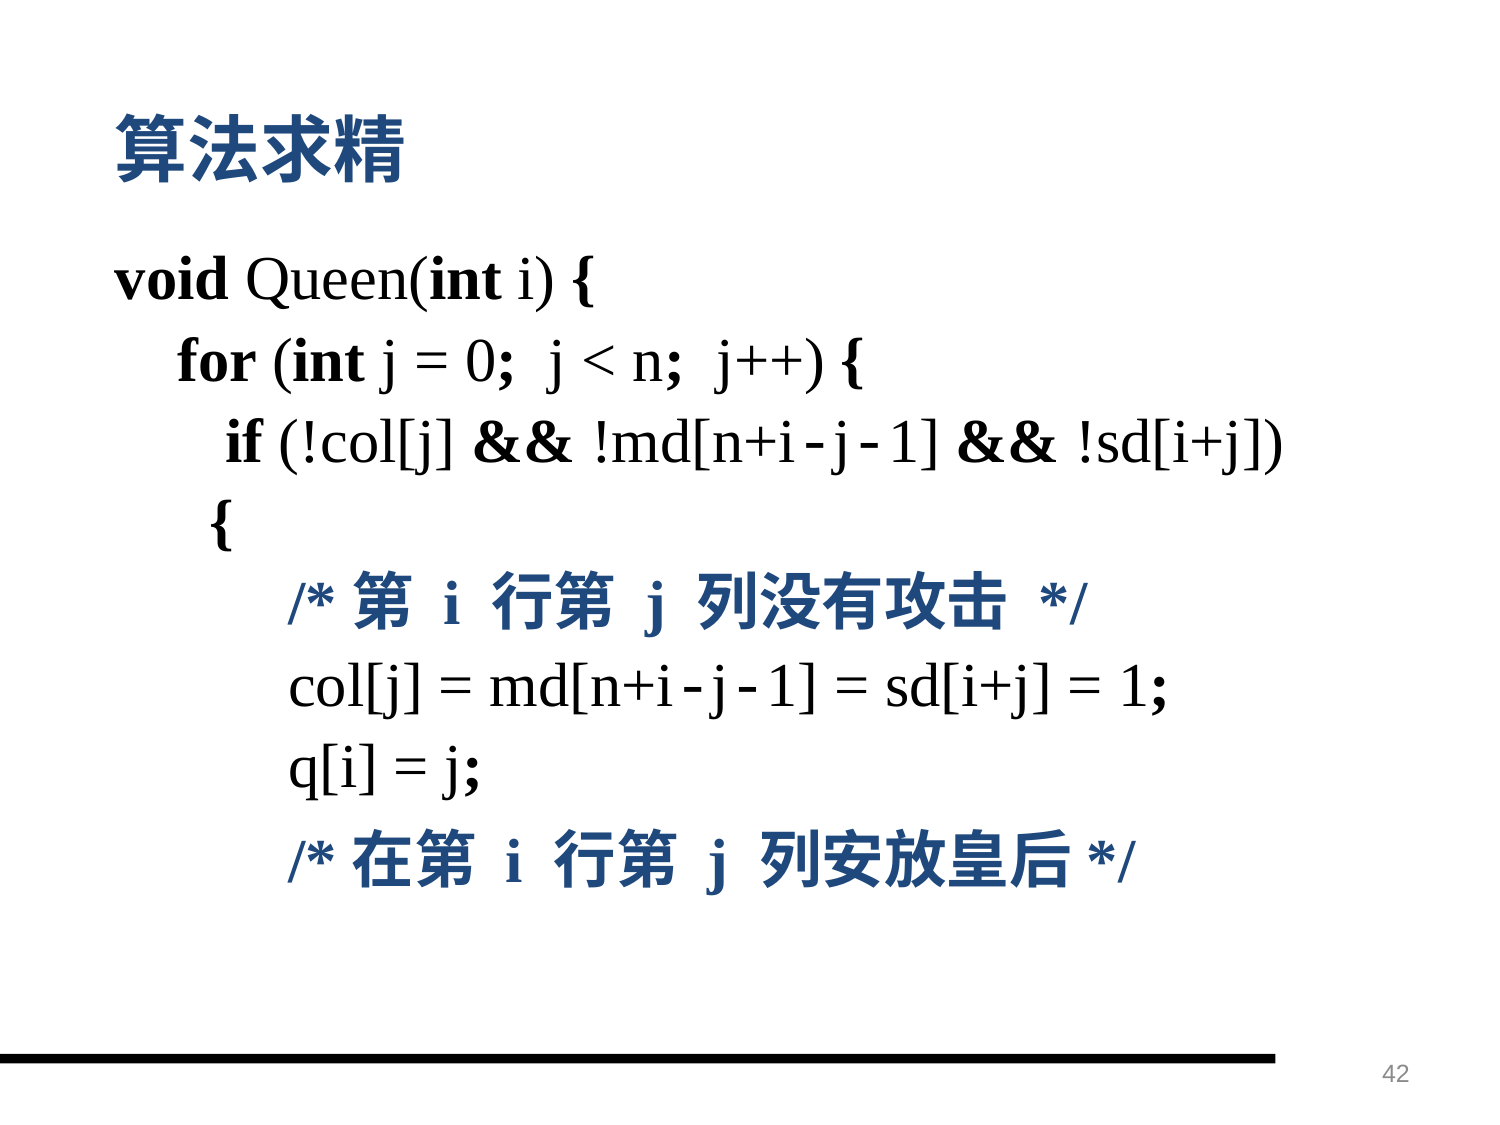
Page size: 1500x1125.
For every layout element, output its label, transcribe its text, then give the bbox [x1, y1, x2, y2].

slide_number 42 [1074, 1042, 1425, 1103]
list 算法求精 void Queen(int i) { for (int j = 0; j < n; j++) { if (!col[j] && !md[n+i-j-1] && !sd[i+j]) { /*第 i 行第 j 列没有攻击 */ col[j] = md[n+i-j-1] = sd[i+j] = 1; q[i] = j; /*在第 i 行第 j 列安放皇后*/ [99, 87, 1413, 1013]
